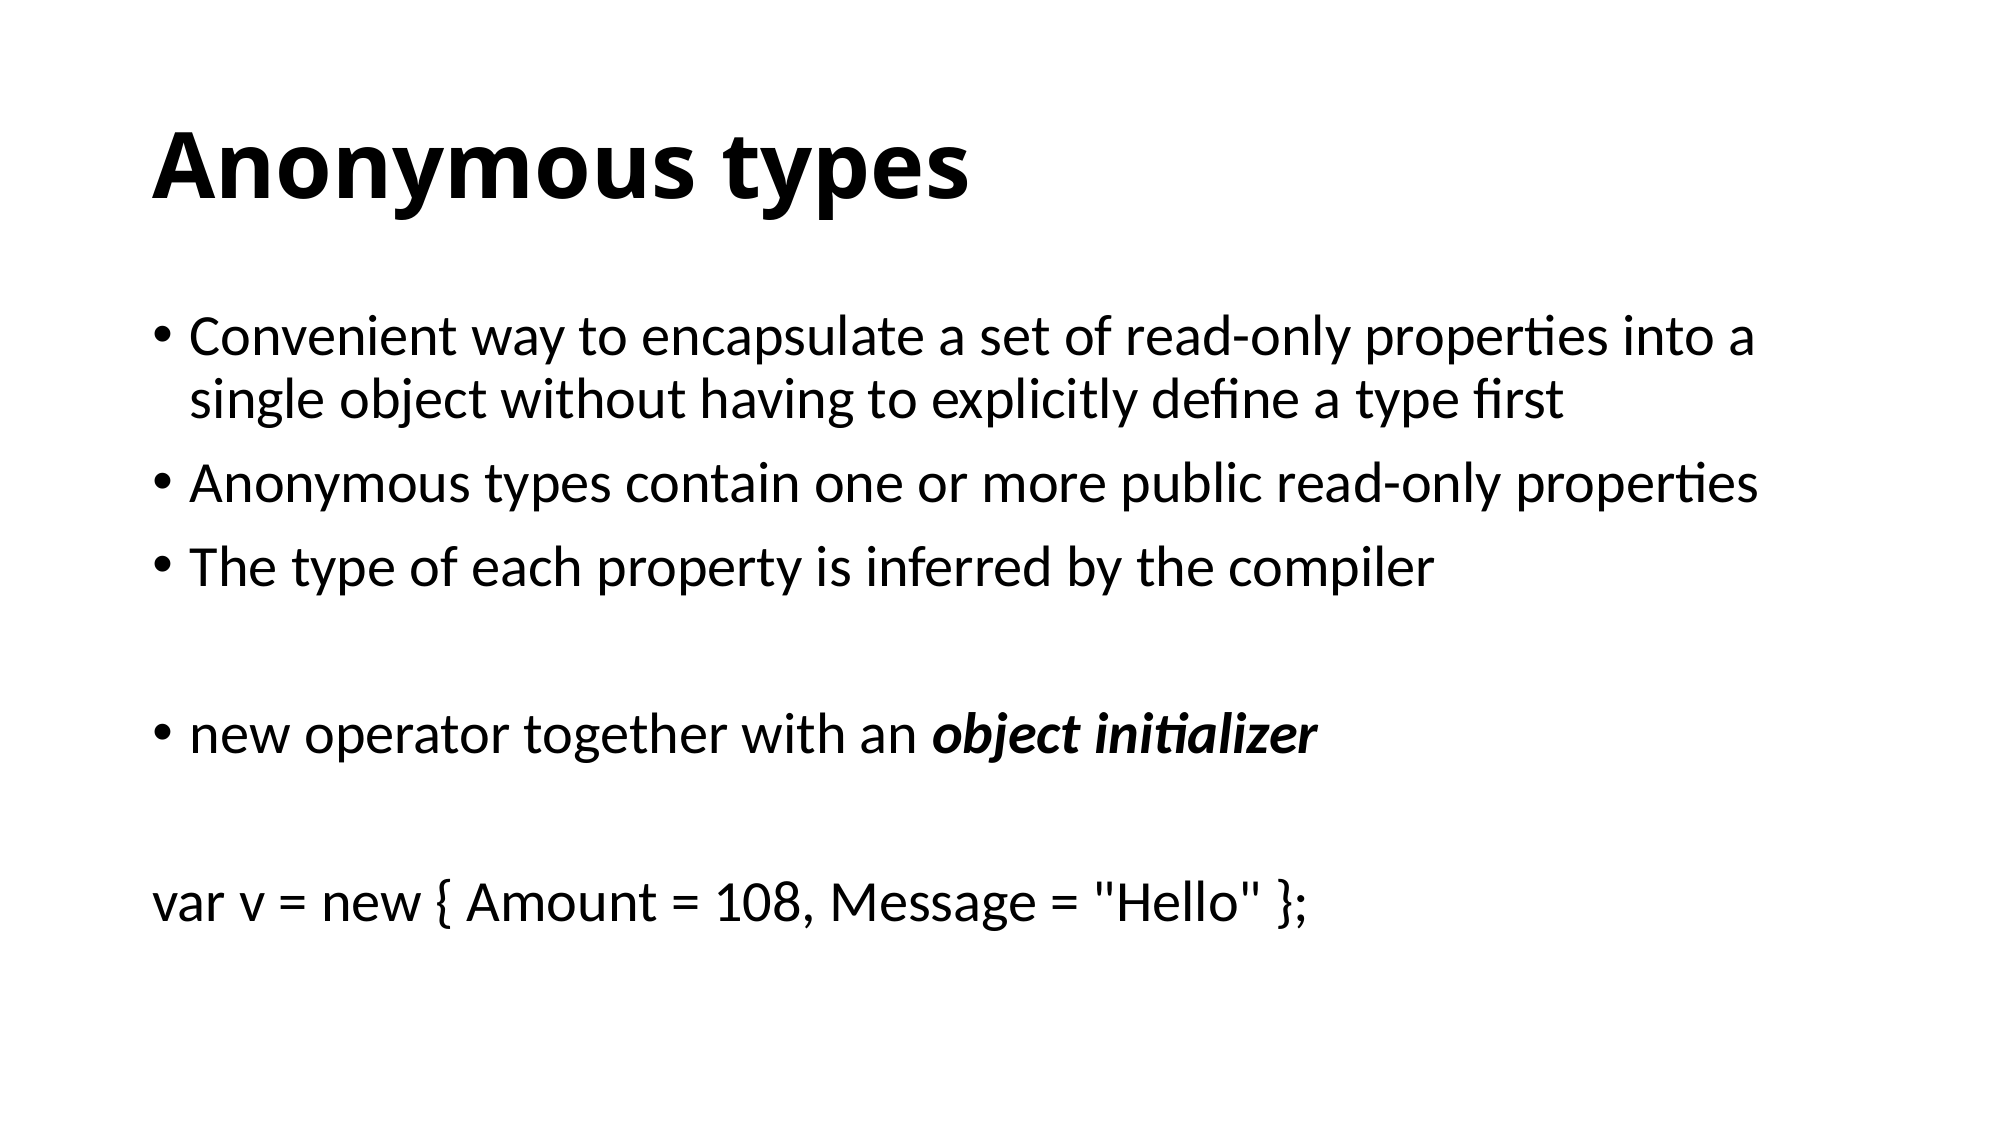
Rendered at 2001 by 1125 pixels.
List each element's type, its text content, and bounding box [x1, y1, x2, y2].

title Anonymous types [137, 59, 1863, 278]
list Convenient way to encapsulate a set of read-only properties into a single object without having to explicitly define a type first Anonymous types contain one or more public read-only properties The type of each property is inferred by the compiler new operator together with an object initializer var v = new { Amount = 108, Message = "Hello" }; [137, 297, 1863, 1012]
